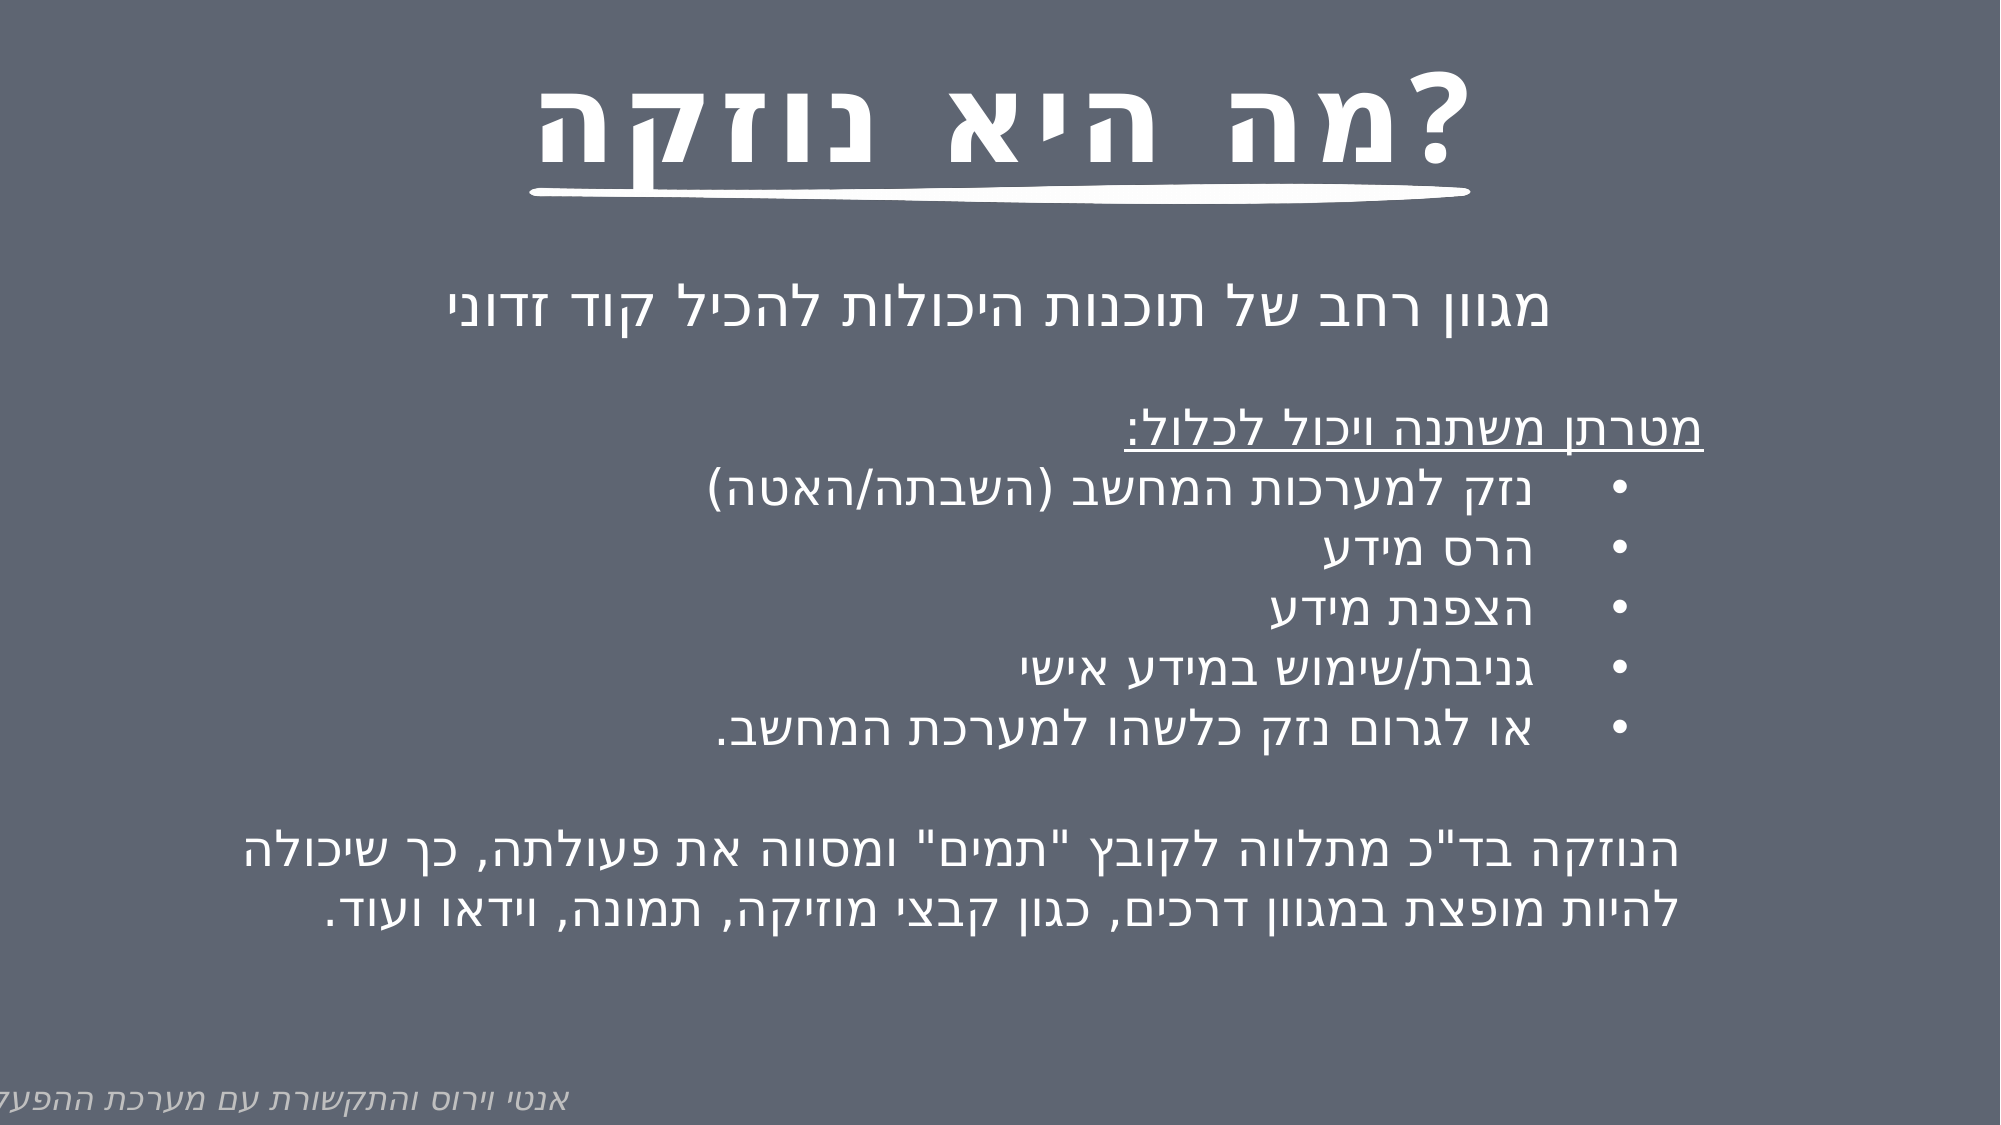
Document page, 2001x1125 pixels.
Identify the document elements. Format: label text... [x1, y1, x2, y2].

text_box מה היא נוזקה? [515, 30, 1485, 195]
text_box אנטי וירוס והתקשורת עם מערכת ההפעלה [0, 1069, 585, 1125]
text_box מטרתן משתנה ויכול לכלול: נזק למערכות המחשב (השבתה/האטה) הרס מידע הצפנת מידע גניבת/שימוש במידע אישי או לגרום נזק כלשהו למערכת המחשב. [682, 388, 1719, 764]
text_box הנוזקה בד"כ מתלווה לקובץ "תמים" ומסווה את פעולתה, כך שיכולה להיות מופצת במגוון דרכים, כגון קבצי מוזיקה, תמונה, וידאו ועוד. [139, 808, 1697, 944]
text_box מגוון רחב של תוכנות היכולות להכיל קוד זדוני [368, 260, 1632, 346]
picture [529, 179, 1471, 217]
